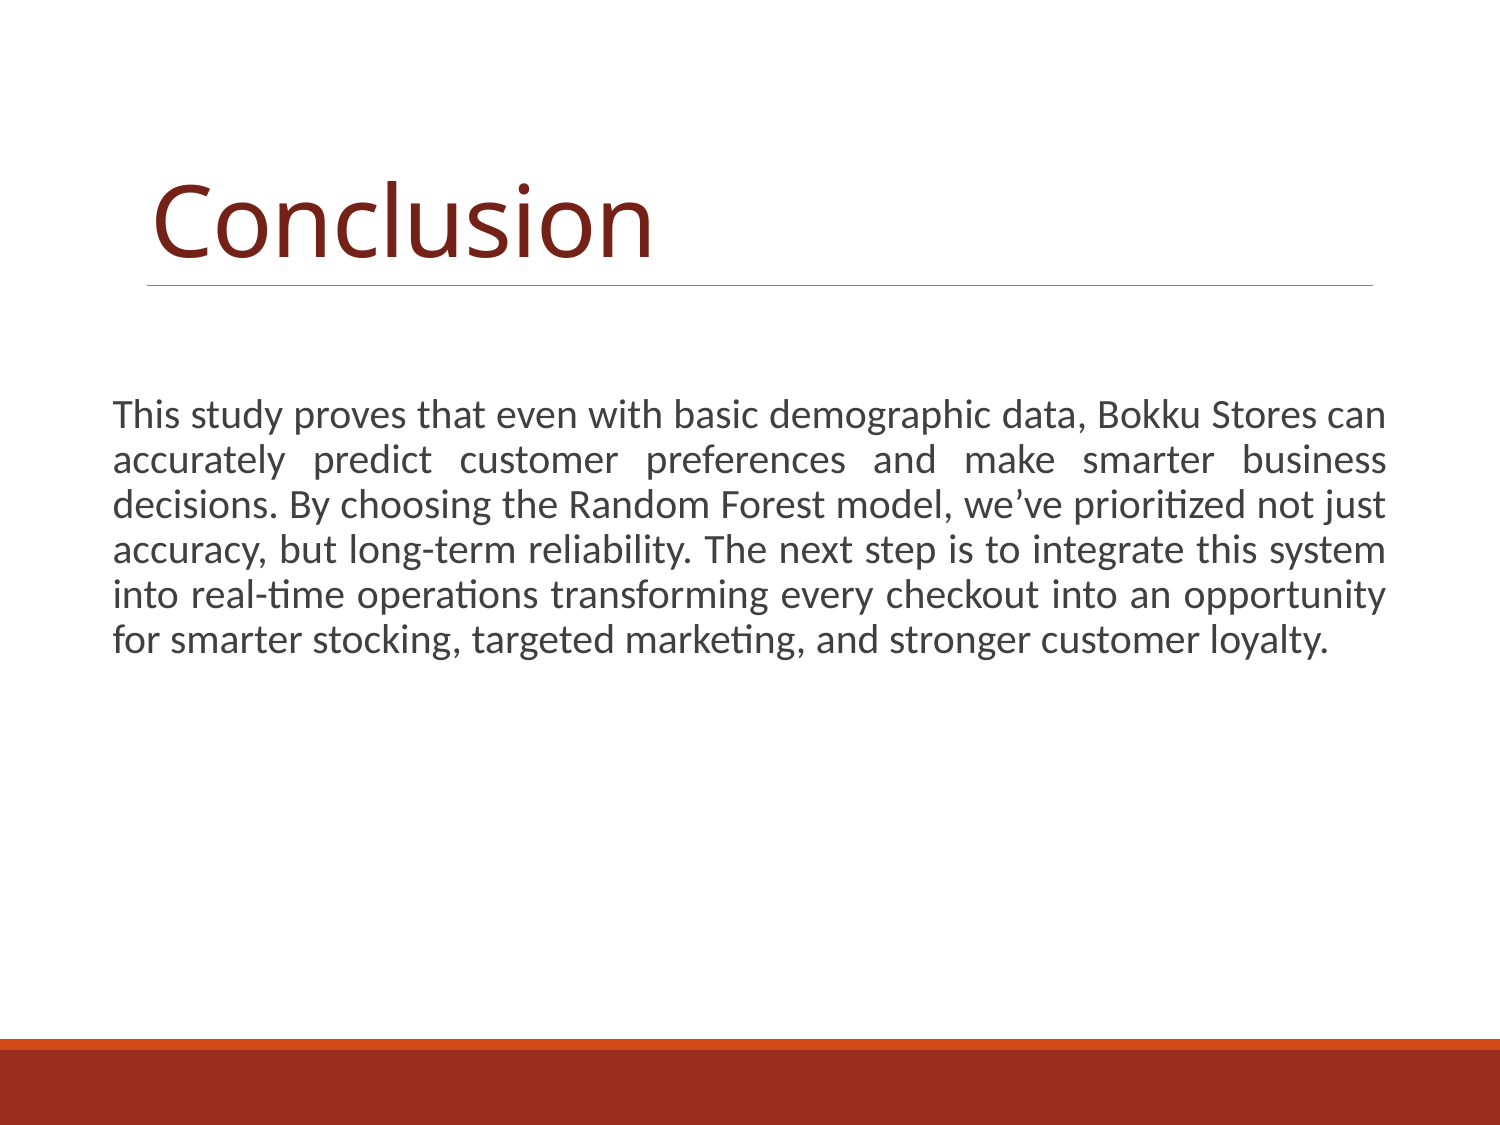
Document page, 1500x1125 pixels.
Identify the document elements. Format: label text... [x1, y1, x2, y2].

title Conclusion [135, 47, 1373, 285]
list This study proves that even with basic demographic data, Bokku Stores can accurately predict customer preferences and make smarter business decisions. By choosing the Random Forest model, we’ve prioritized not just accuracy, but long-term reliability. The next step is to integrate this system into real-time operations transforming every checkout into an opportunity for smarter stocking, targeted marketing, and stronger customer loyalty. [112, 305, 1388, 1034]
